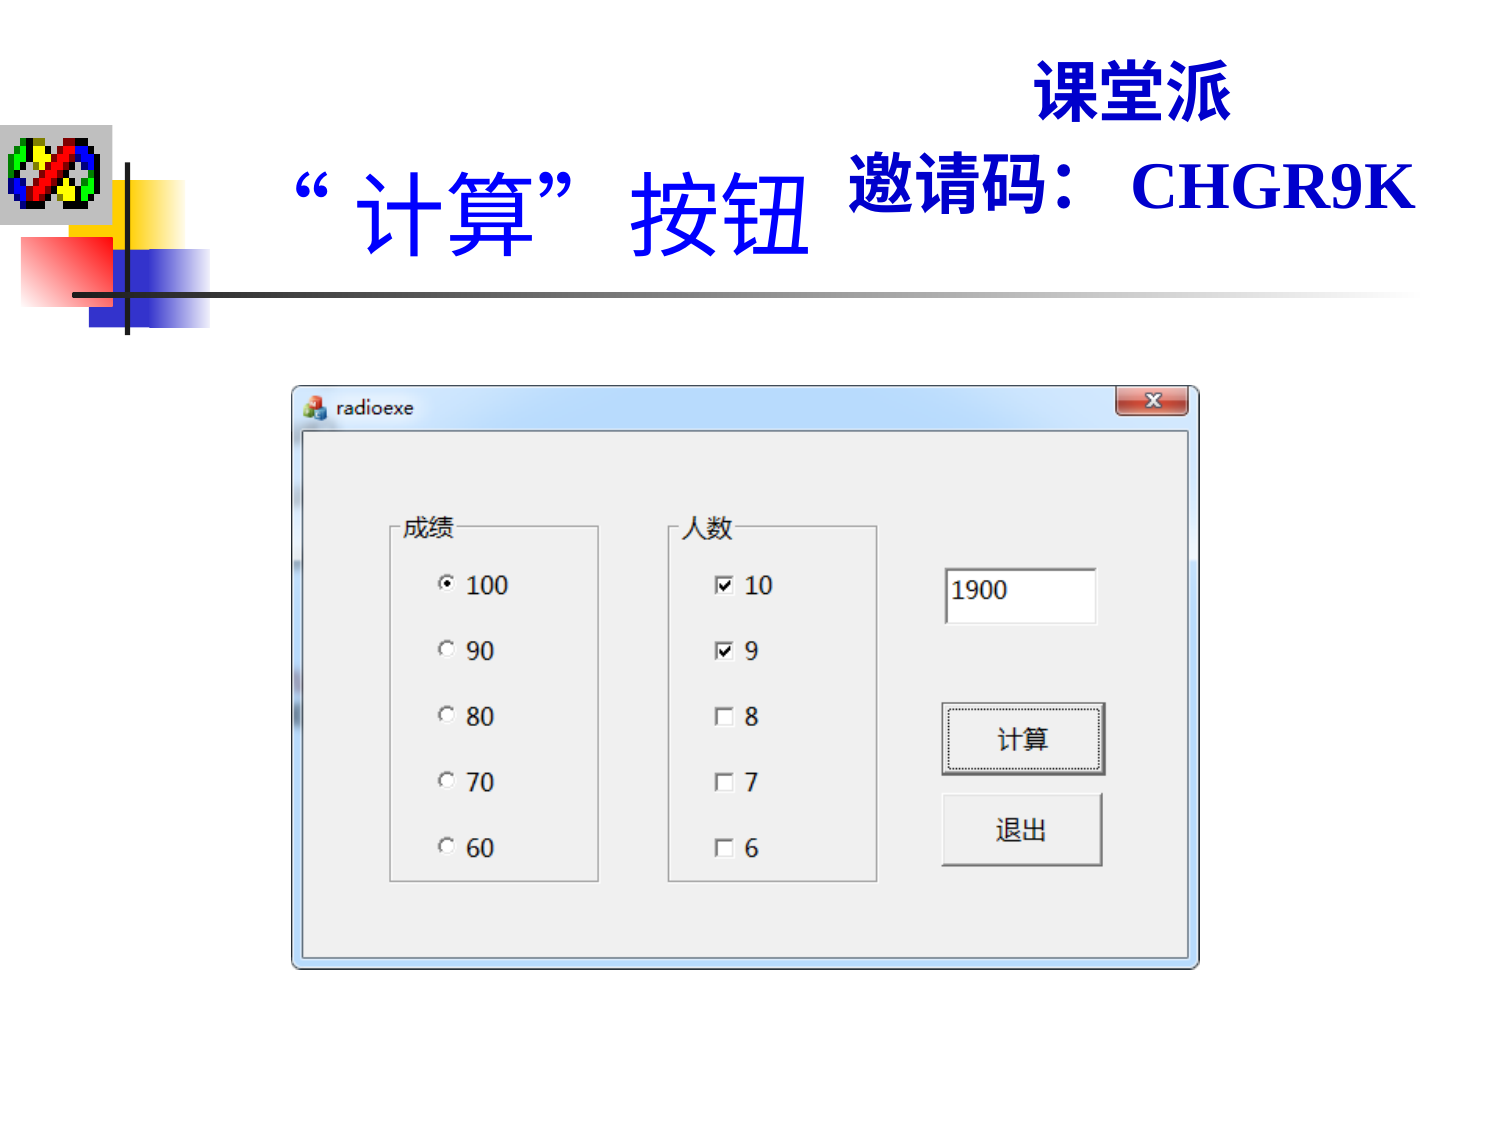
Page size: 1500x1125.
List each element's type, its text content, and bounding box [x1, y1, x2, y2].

text_box 课堂派 邀请码：CHGR9K [805, 42, 1459, 230]
text_box “计算”按钮 [225, 150, 1463, 275]
picture [0, 125, 113, 225]
picture [291, 385, 1200, 970]
